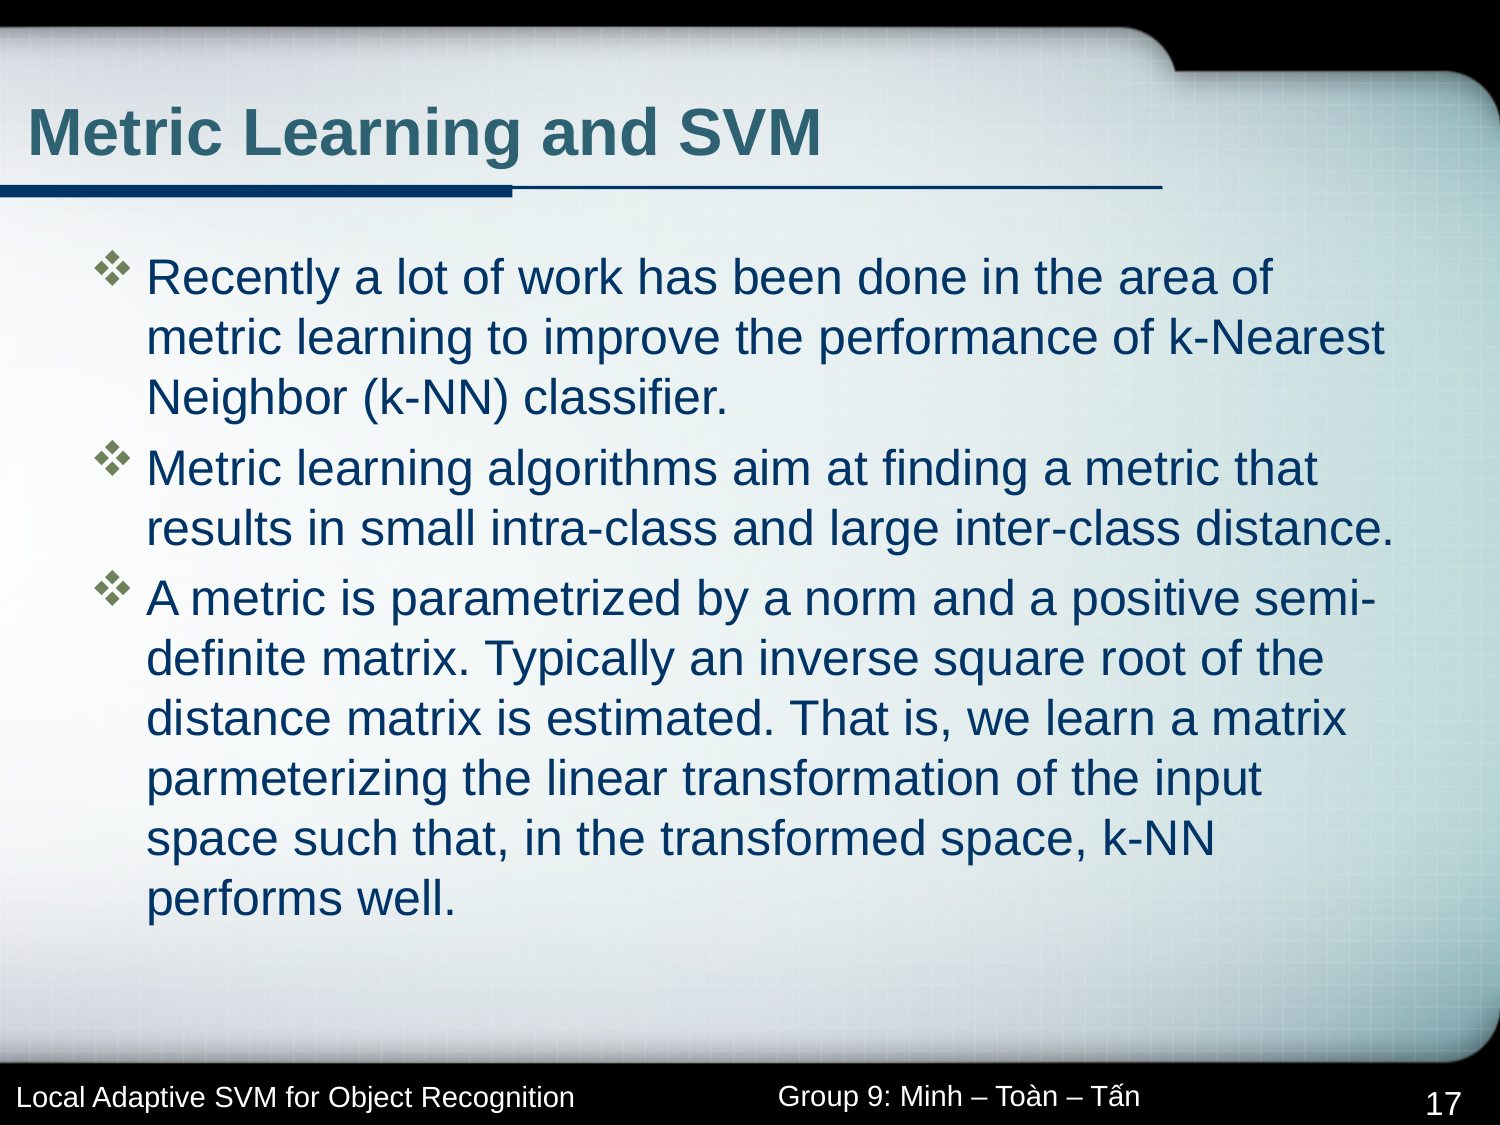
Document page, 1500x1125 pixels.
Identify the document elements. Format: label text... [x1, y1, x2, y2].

slide_number 17 [1400, 1074, 1488, 1115]
list Recently a lot of work has been done in the area of metric learning to improve the performance of k-Nearest Neighbor (k-NN) classifier. Metric learning algorithms aim at finding a metric that results in small intra-class and large inter-class distance. A metric is parametrized by a norm and a positive semi-definite matrix. Typically an inverse square root of the distance matrix is estimated. That is, we learn a matrix parmeterizing the linear transformation of the input space such that, in the transformed space, k-NN performs well. [75, 237, 1425, 1025]
title Metric Learning and SVM [12, 82, 1425, 175]
picture [0, 0, 1500, 1125]
